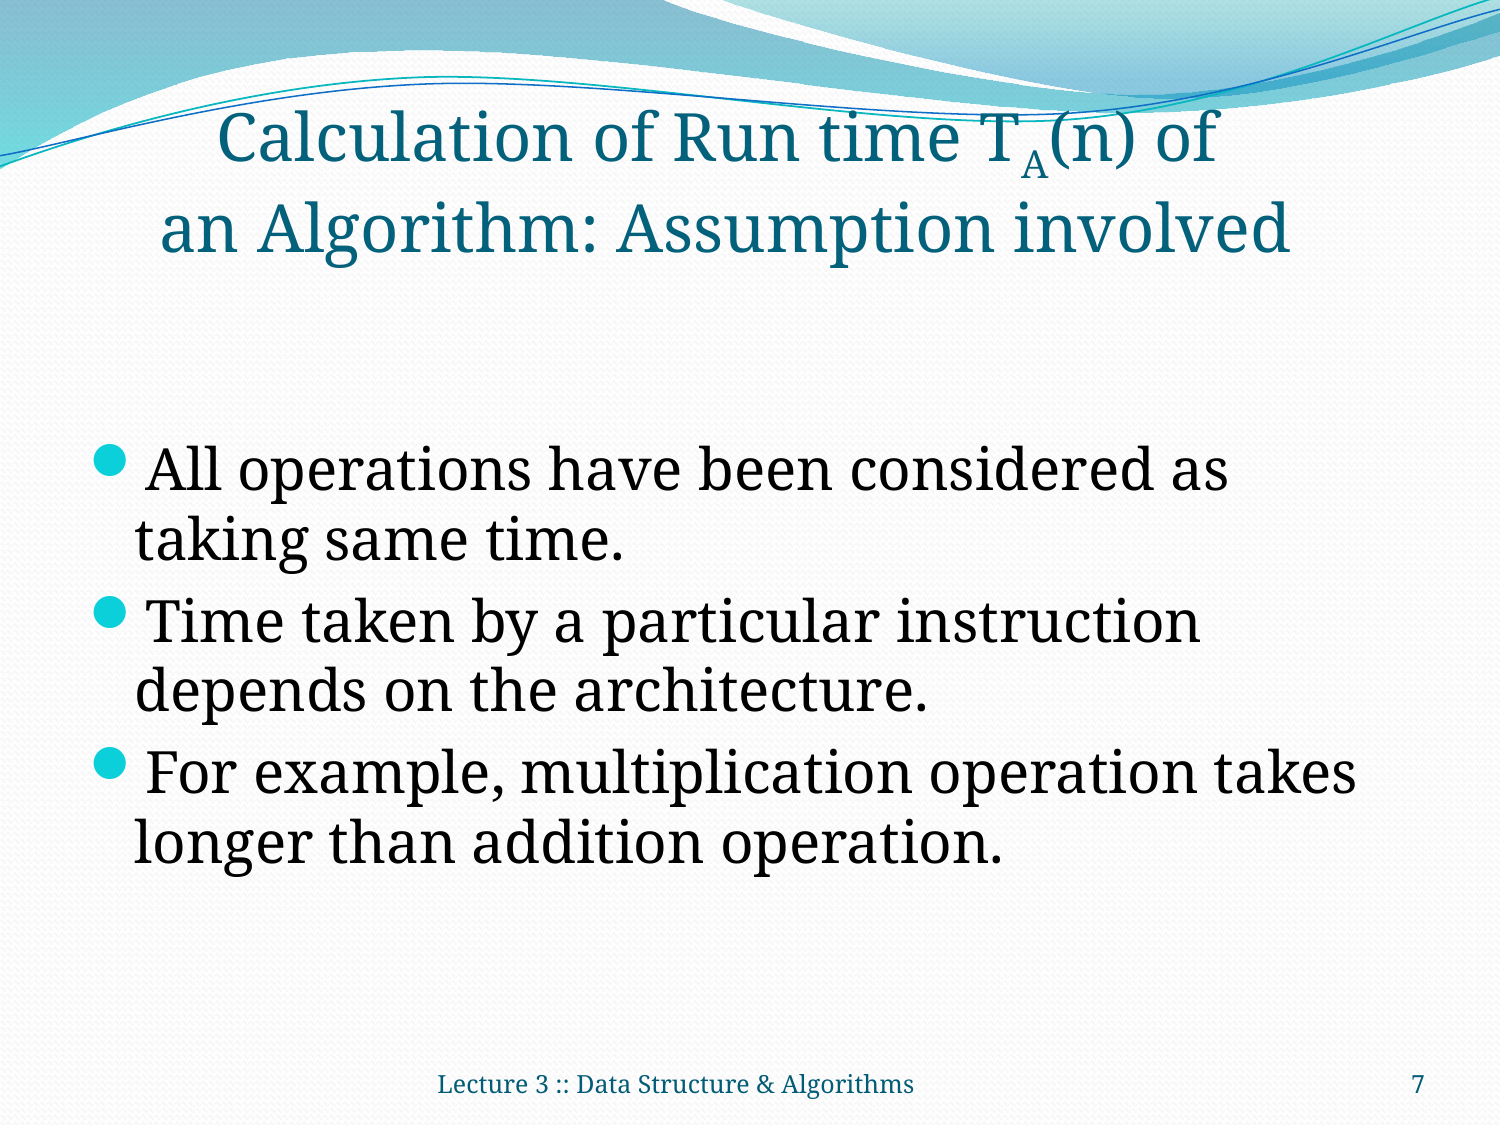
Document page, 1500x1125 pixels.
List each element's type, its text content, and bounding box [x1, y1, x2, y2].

title [79, 54, 1430, 321]
text_box Calculation of Run time TA(n) of an Algorithm: Assumption involved [25, 87, 1426, 274]
footer Lecture 3 :: Data Structure & Algorithms [437, 1042, 988, 1103]
list All operations have been considered as taking same time. Time taken by a particular instruction depends on the architecture. For example, multiplication operation takes longer than addition operation. [75, 425, 1425, 938]
slide_number 7 [1299, 1042, 1425, 1103]
